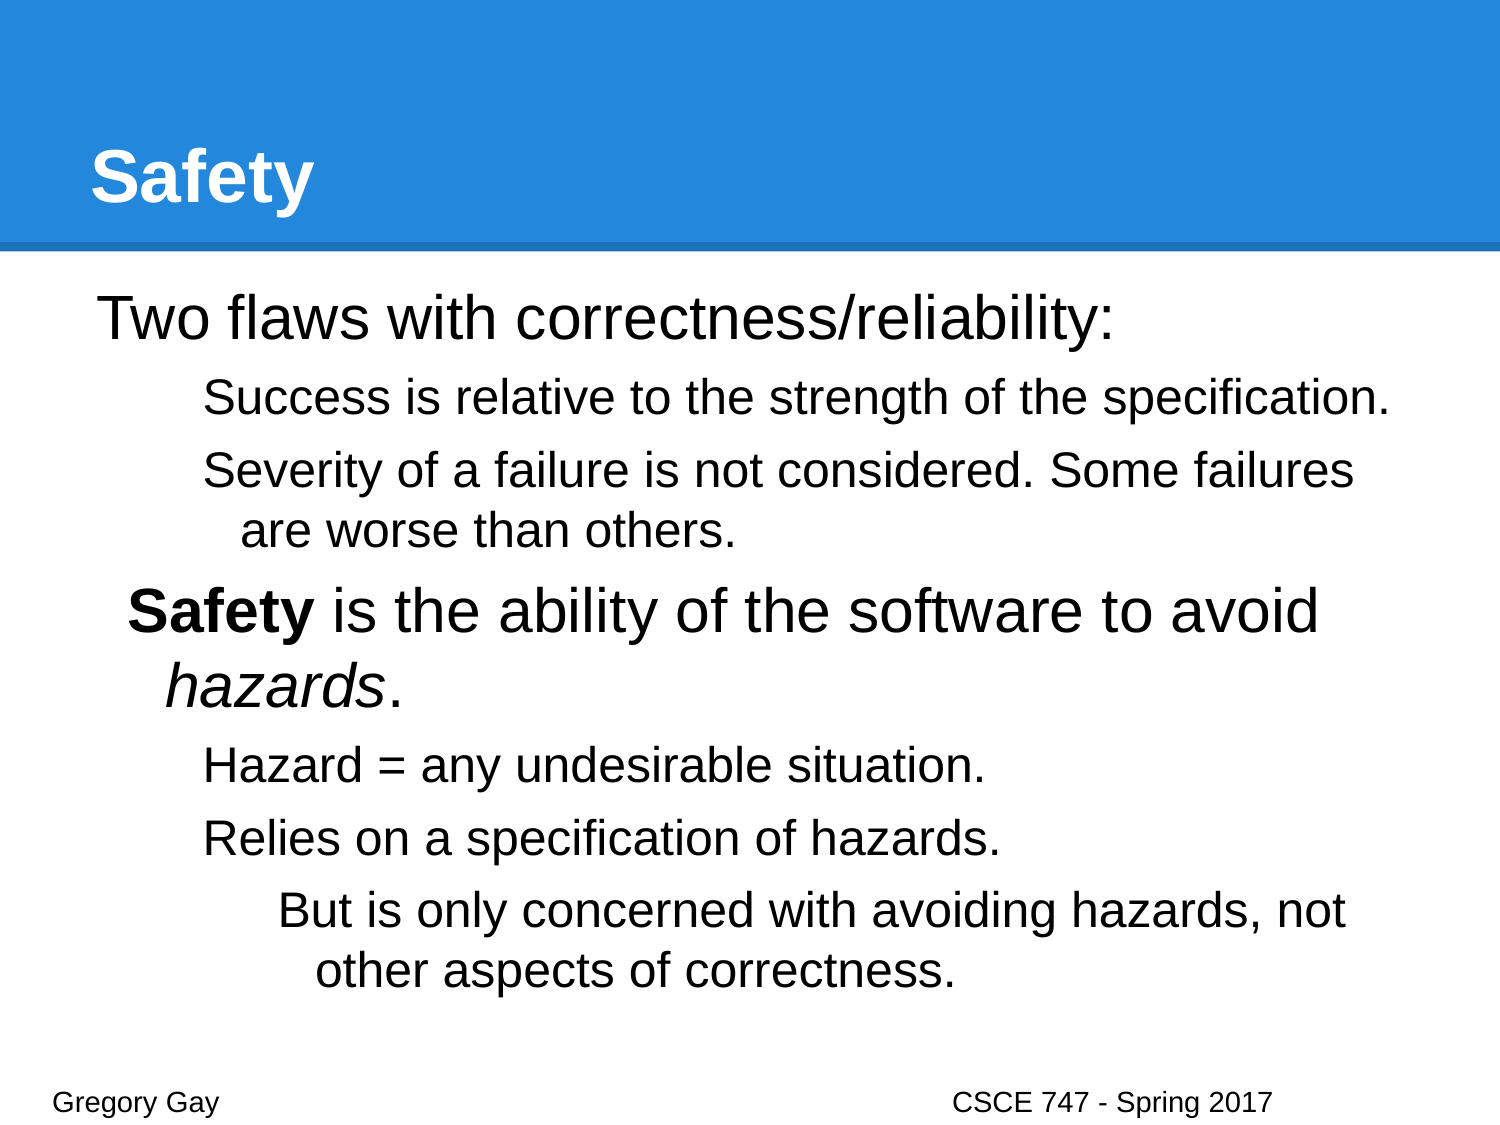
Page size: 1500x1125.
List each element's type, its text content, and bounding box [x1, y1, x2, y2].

text_box Gregory Gay CSCE 747 - Spring 2017 33 [37, 1068, 1463, 1114]
list Two flaws with correctness/reliability: Success is relative to the strength of the specification. Severity of a failure is not considered. Some failures are worse than others. Safety is the ability of the software to avoid hazards. Hazard = any undesirable situation. Relies on a specification of hazards. But is only concerned with avoiding hazards, not other aspects of correctness. [75, 262, 1425, 1068]
title Safety [75, 45, 1425, 233]
